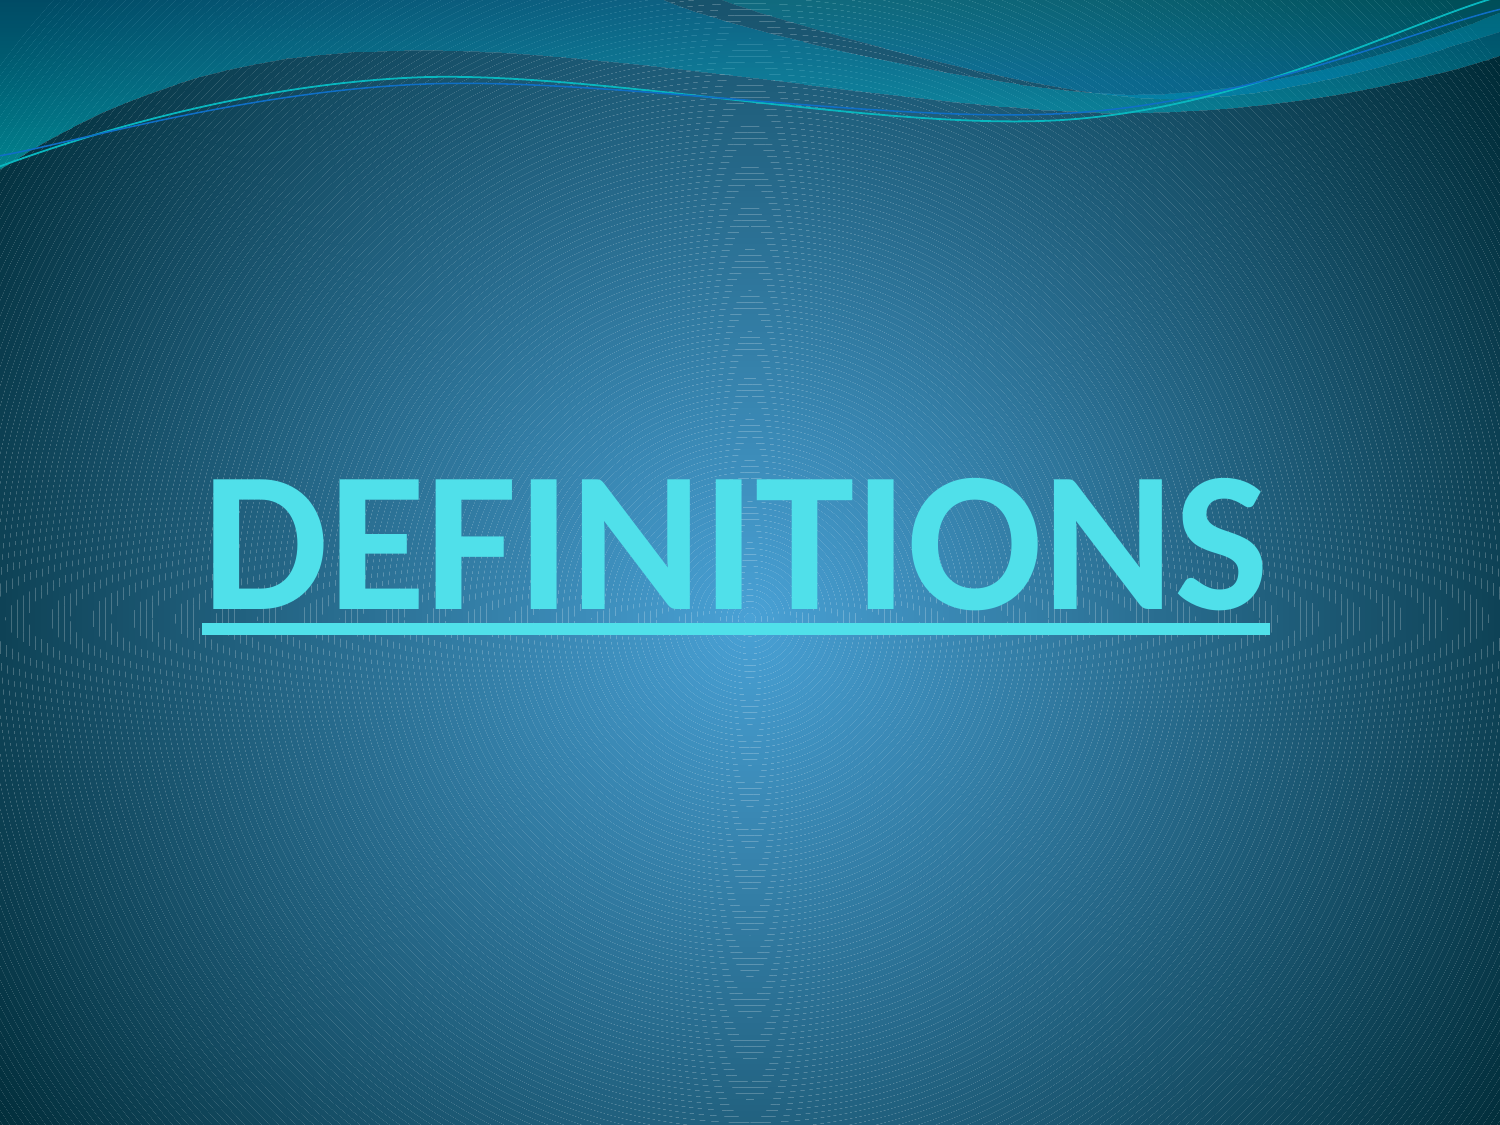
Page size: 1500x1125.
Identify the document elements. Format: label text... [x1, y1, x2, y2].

title DEFINITIONS [99, 324, 1375, 650]
